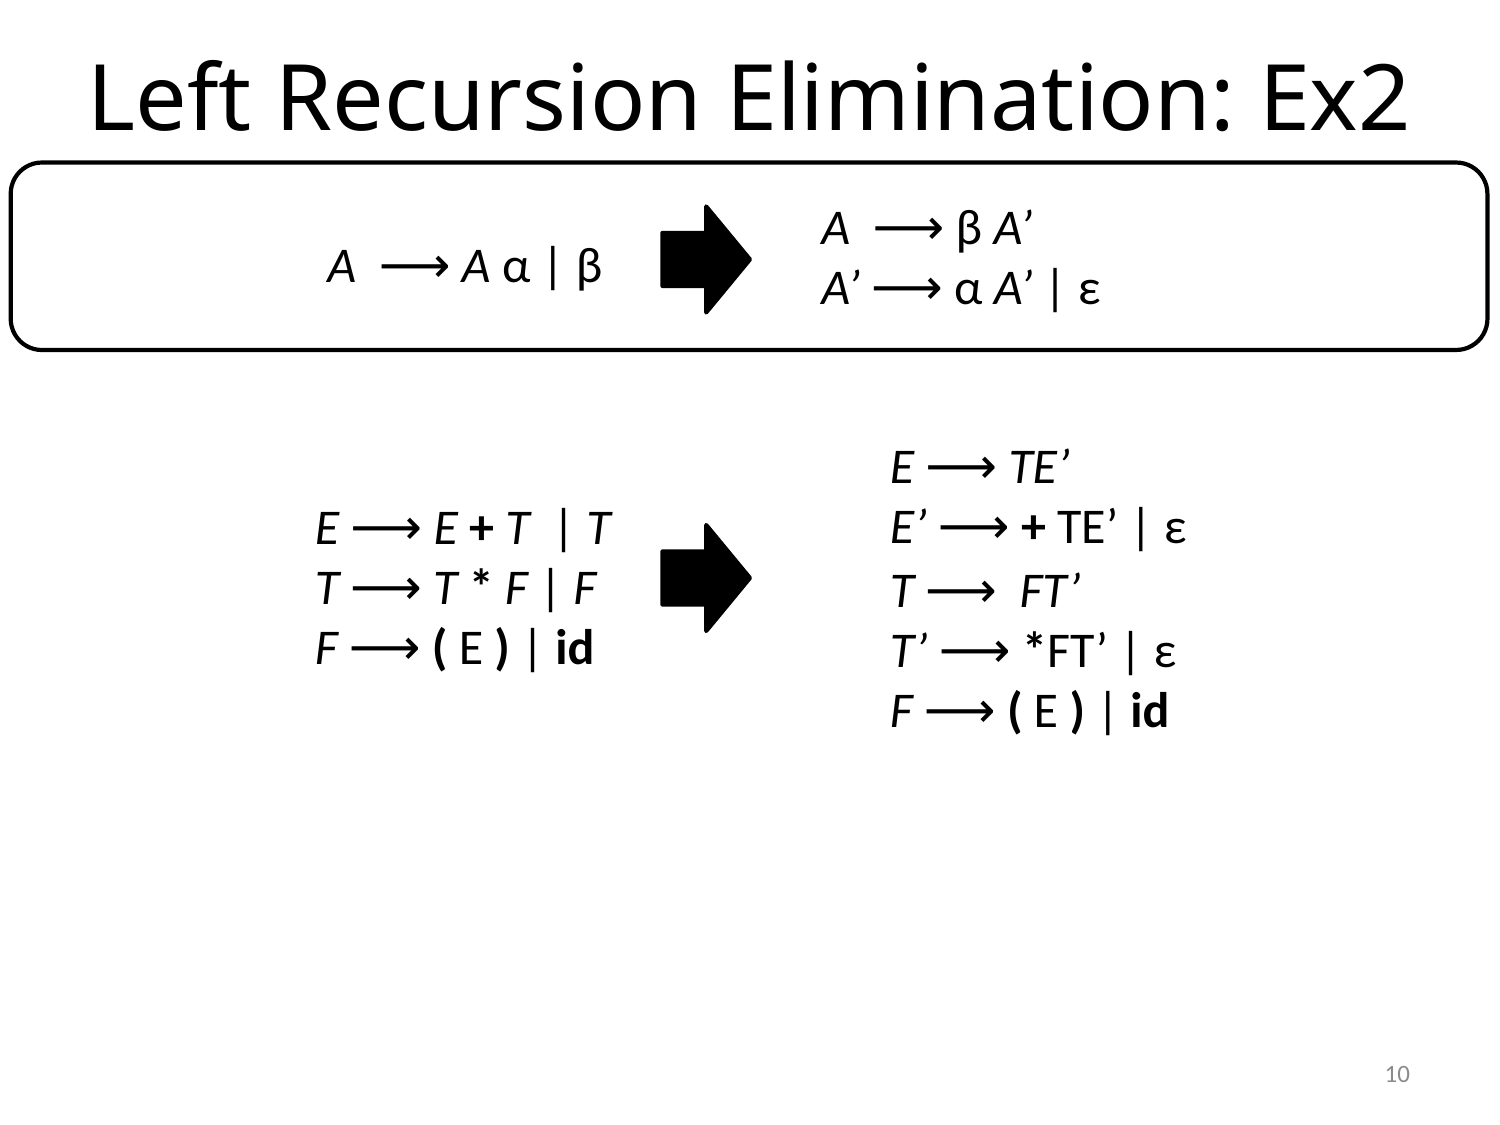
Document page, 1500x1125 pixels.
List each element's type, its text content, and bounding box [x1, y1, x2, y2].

text_box T ⟶ FT’ T’ ⟶ *FT’ | ε F ⟶ ( E ) | id [875, 549, 1275, 745]
text_box A ⟶ A α | β [312, 224, 619, 300]
title Left Recursion Elimination: Ex2 [50, 0, 1450, 188]
text_box A ⟶ β A’ A’ ⟶ α A’ | ε [806, 187, 1163, 323]
text_box E ⟶ TE’ E’ ⟶ + TE’ | ε [874, 426, 1238, 561]
slide_number 10 [1074, 1042, 1425, 1103]
text_box [660, 523, 752, 633]
text_box E ⟶ E + T | T T ⟶ T * F | F F ⟶ ( E ) | id [299, 486, 663, 682]
text_box [660, 204, 752, 315]
text_box [8, 160, 1490, 353]
